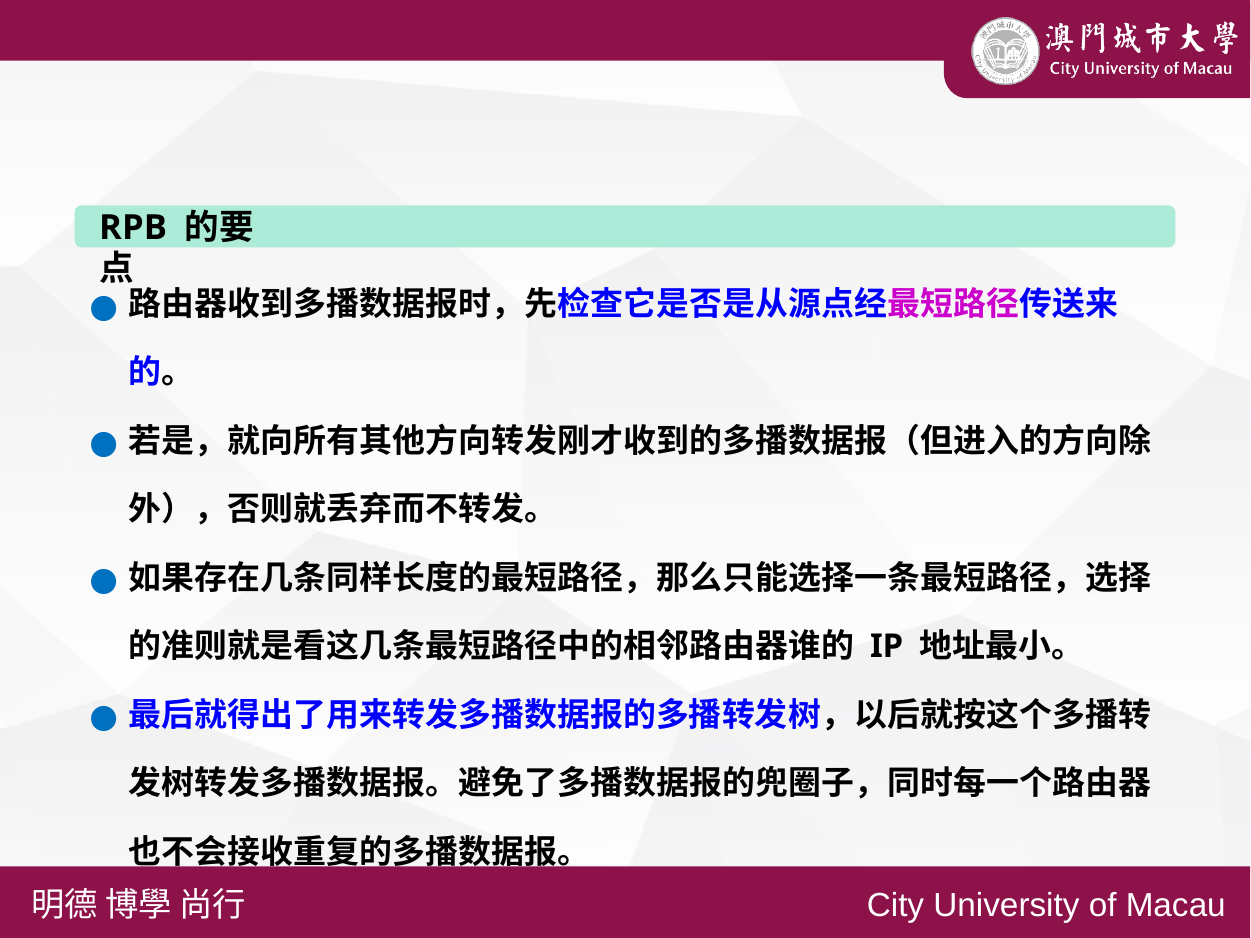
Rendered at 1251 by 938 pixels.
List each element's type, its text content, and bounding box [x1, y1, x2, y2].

picture [1043, 21, 1238, 55]
text_box [302, 205, 1176, 247]
picture [0, 61, 1251, 866]
picture [971, 17, 1040, 85]
text_box 路由器收到多播数据报时，先检查它是否是从源点经最短路径传送来的。 若是，就向所有其他方向转发刚才收到的多播数据报（但进入的方向除外），否则就丢弃而不转发。 如果存在几条同样长度的最短路径，那么只能选择一条最短路径，选择的准则就是看这几条最短路径中的相邻路由器谁的 IP 地址最小。 最后就得出了用来转发多播数据报的多播转发树，以后就按这个多播转发树转发多播数据报。避免了多播数据报的兜圈子，同时每一个路由器也不会接收重复的多播数据报。 [74, 246, 1172, 878]
text_box RPB 的要点 [84, 197, 302, 246]
picture [1048, 59, 1232, 80]
text_box [74, 205, 84, 246]
